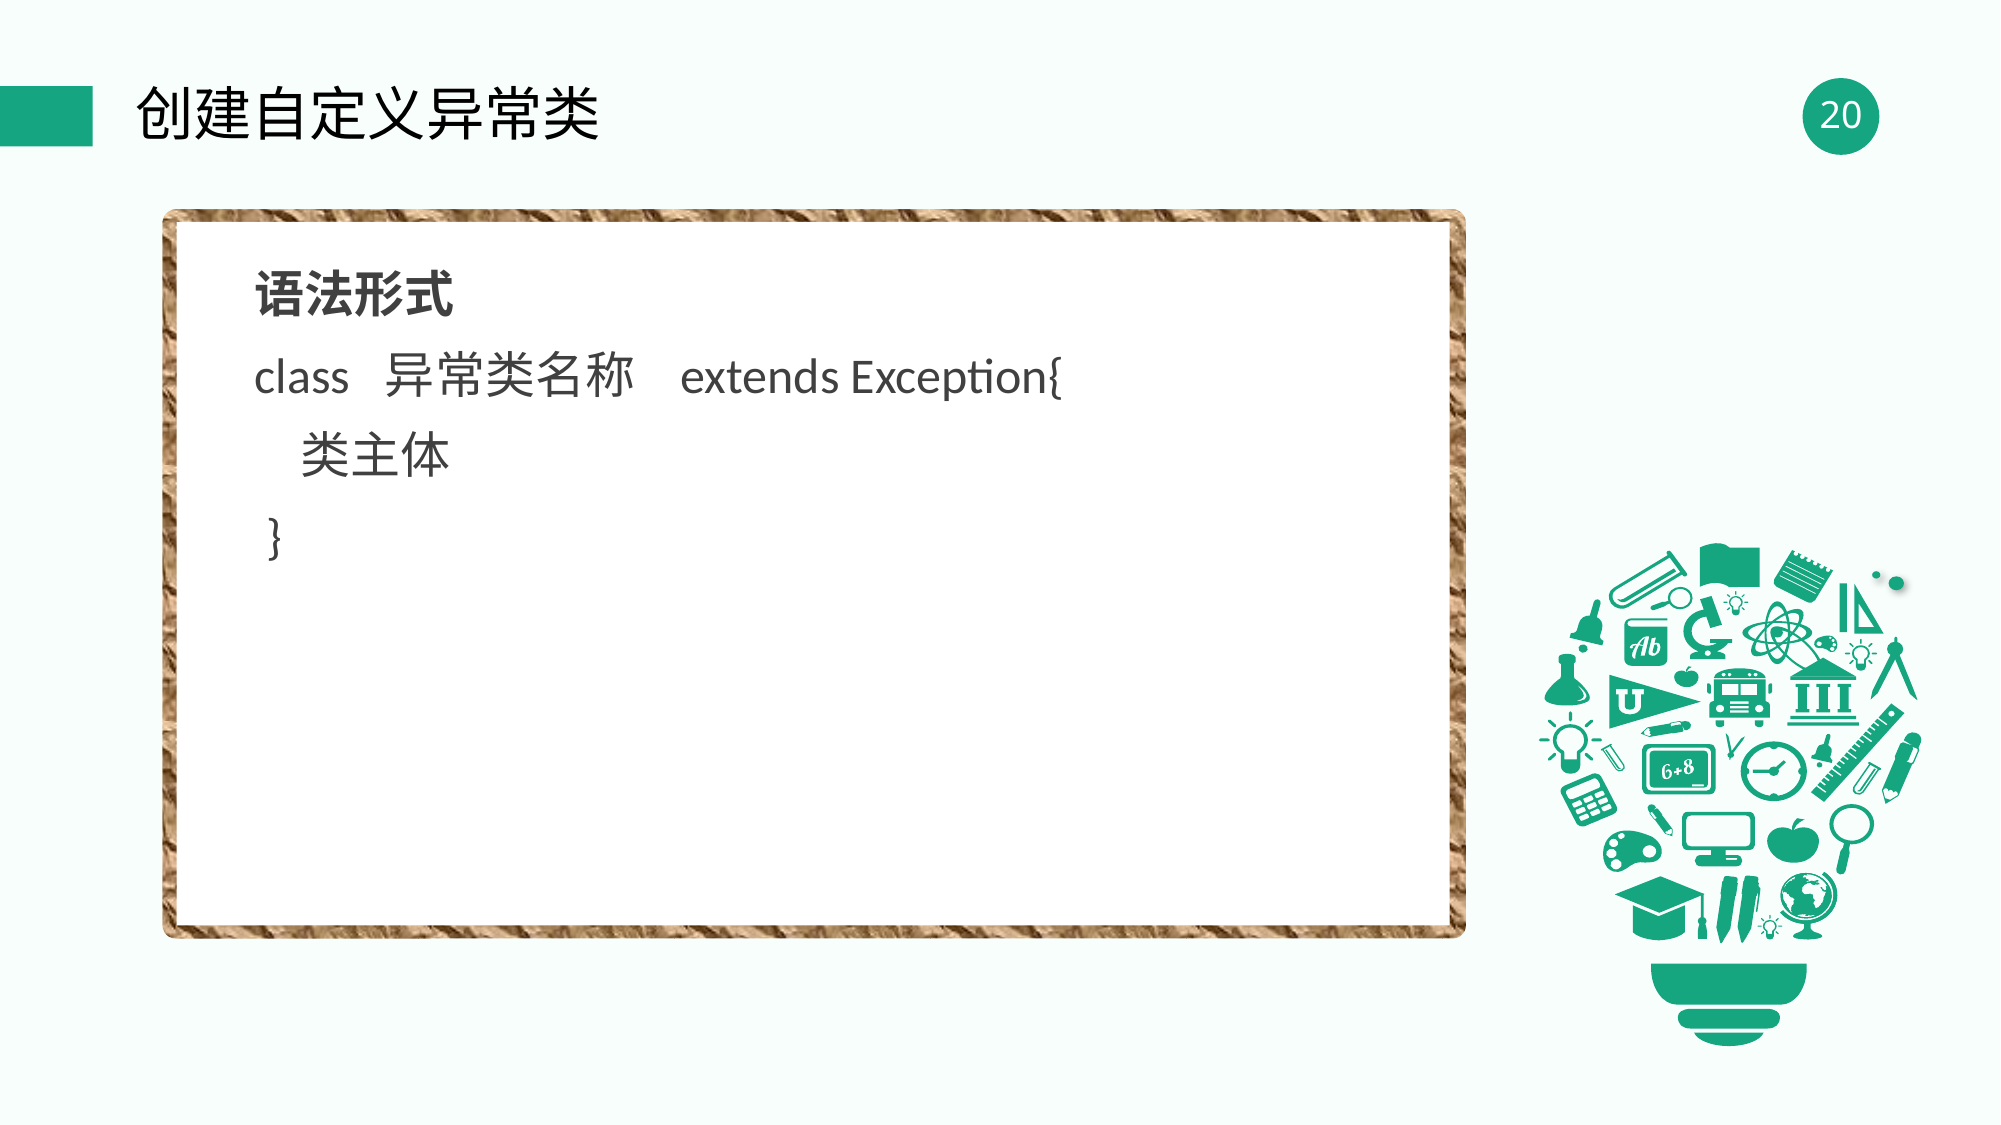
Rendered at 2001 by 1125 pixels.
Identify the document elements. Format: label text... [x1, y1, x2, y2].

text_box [162, 209, 1466, 939]
list 创建自定义异常类 [120, 77, 1237, 155]
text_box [1538, 537, 1923, 1047]
